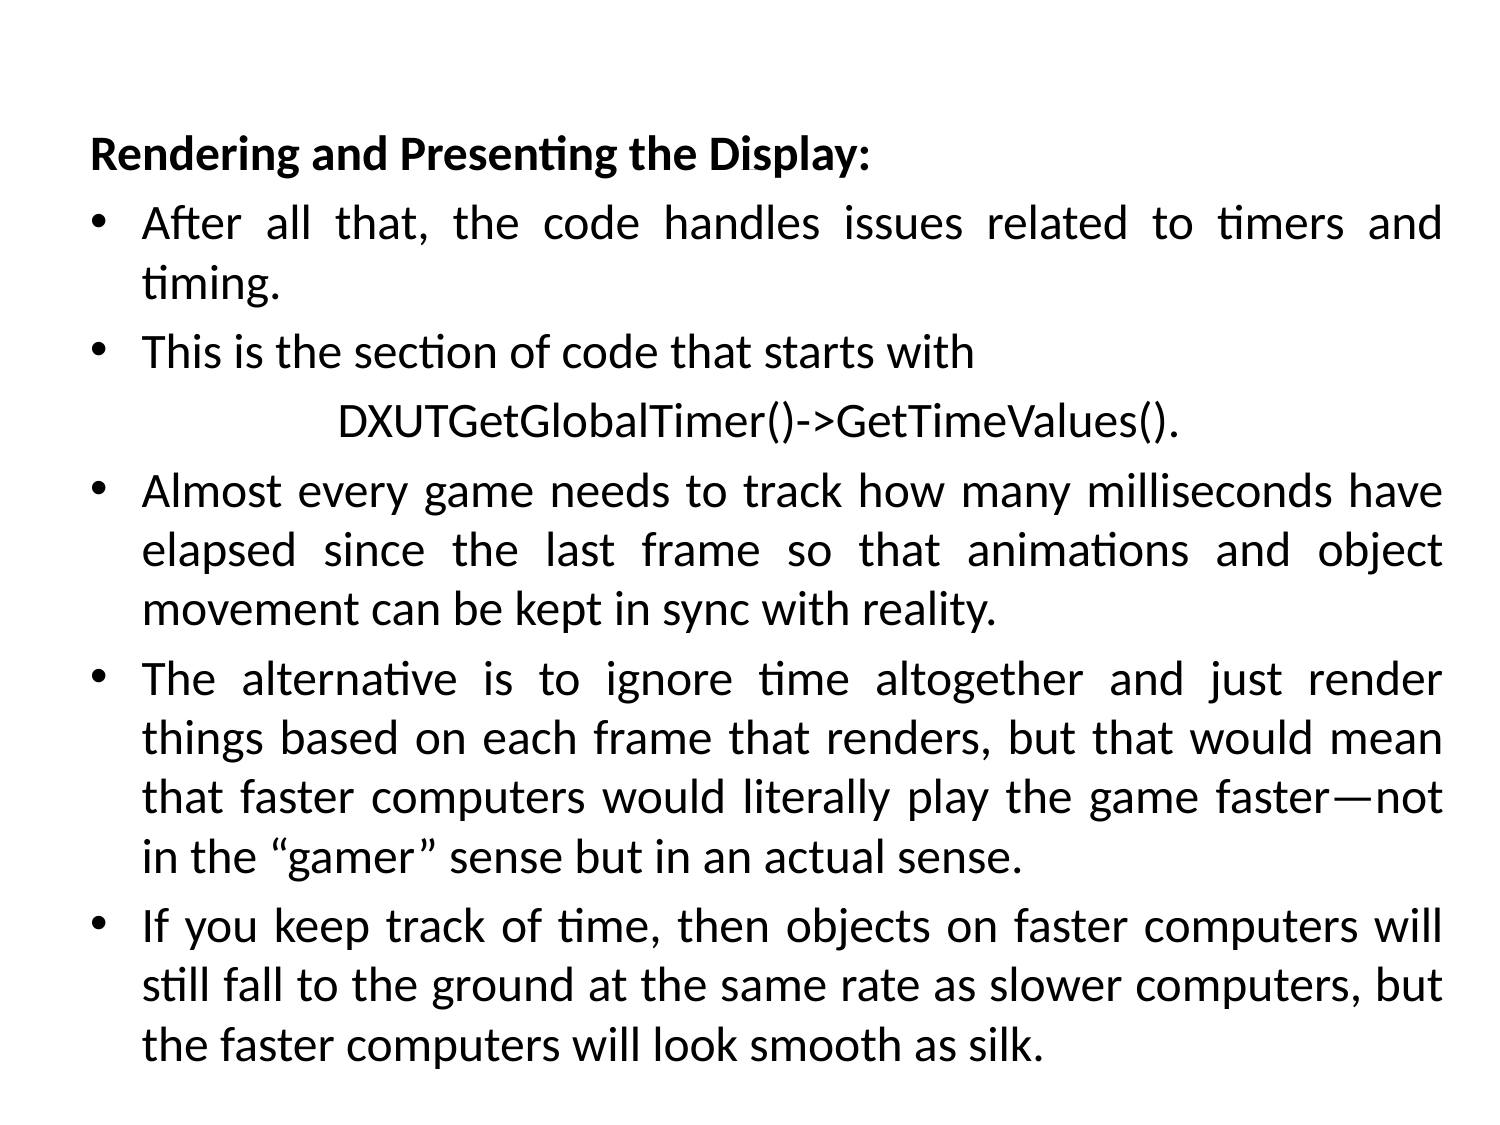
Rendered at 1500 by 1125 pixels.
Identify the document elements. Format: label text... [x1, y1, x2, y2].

list Rendering and Presenting the Display: After all that, the code handles issues related to timers and timing. This is the section of code that starts with DXUTGetGlobalTimer()->GetTimeValues(). Almost every game needs to track how many milliseconds have elapsed since the last frame so that animations and object movement can be kept in sync with reality. The alternative is to ignore time altogether and just render things based on each frame that renders, but that would mean that faster computers would literally play the game faster—not in the “gamer” sense but in an actual sense. If you keep track of time, then objects on faster computers will still fall to the ground at the same rate as slower computers, but the faster computers will look smooth as silk. [75, 113, 1459, 1094]
